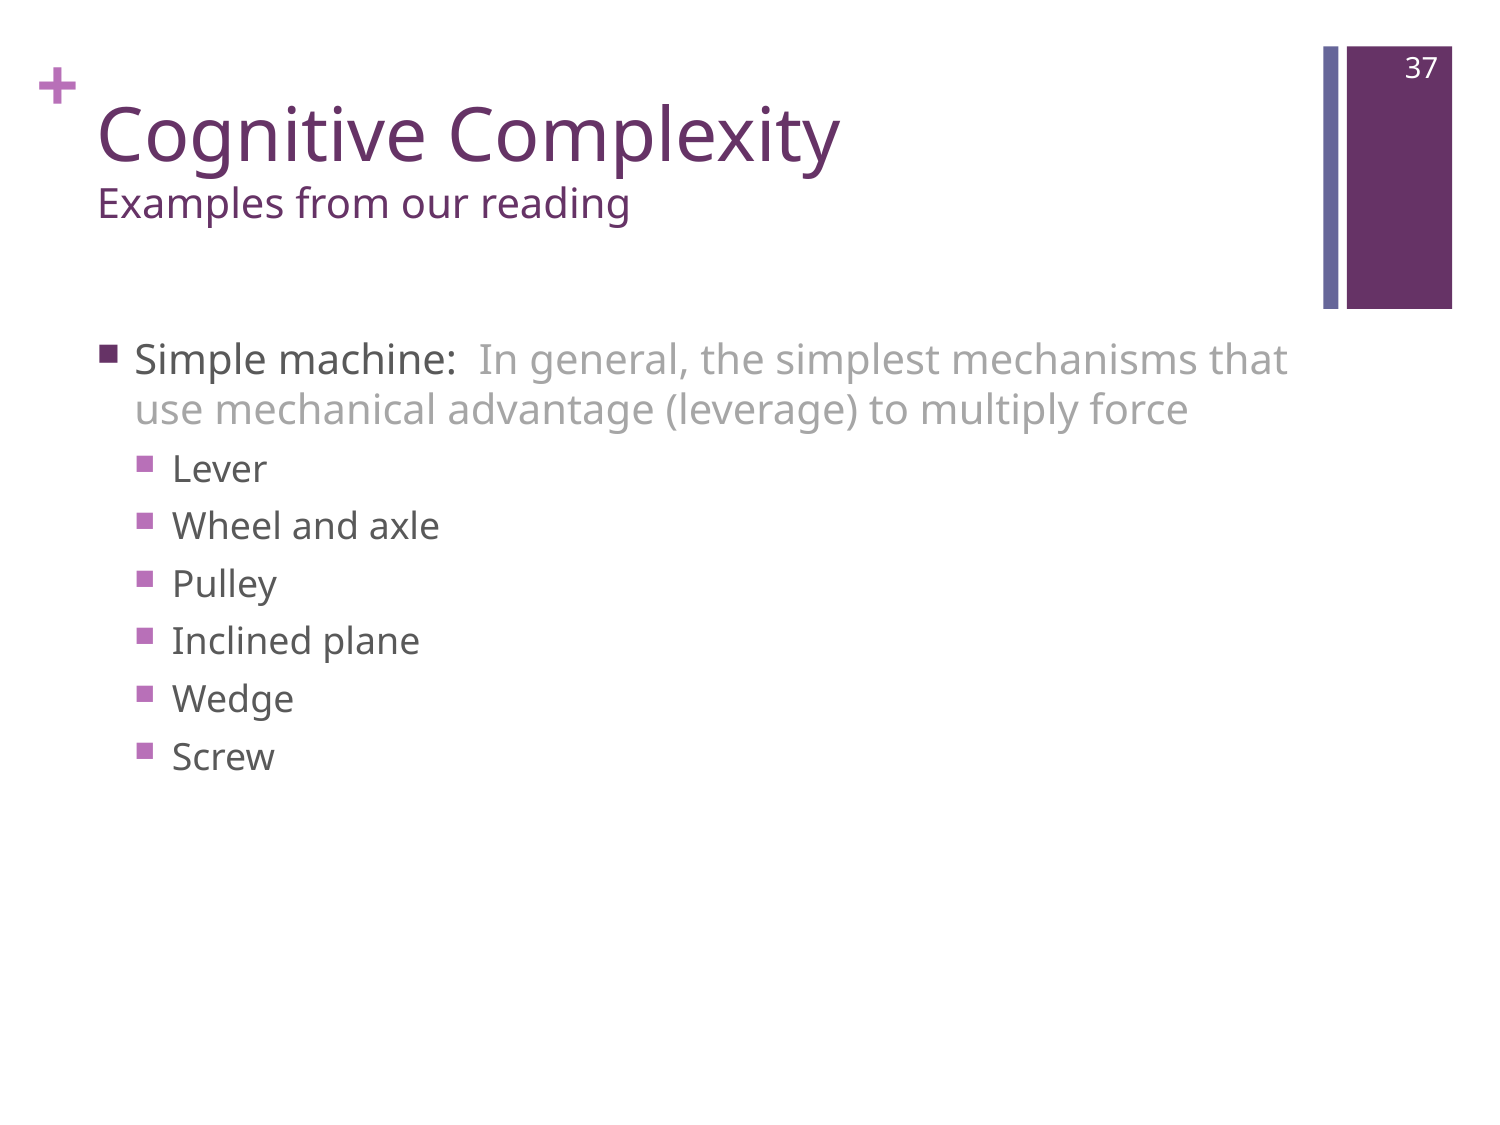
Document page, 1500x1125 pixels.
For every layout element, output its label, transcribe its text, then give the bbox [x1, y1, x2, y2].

slide_number 37 [1362, 39, 1454, 100]
list Simple machine: In general, the simplest mechanisms that use mechanical advantage (leverage) to multiply force Lever Wheel and axle Pulley Inclined plane Wedge Screw [81, 324, 1322, 1005]
title Cognitive Complexity Examples from our reading [81, 79, 1322, 263]
